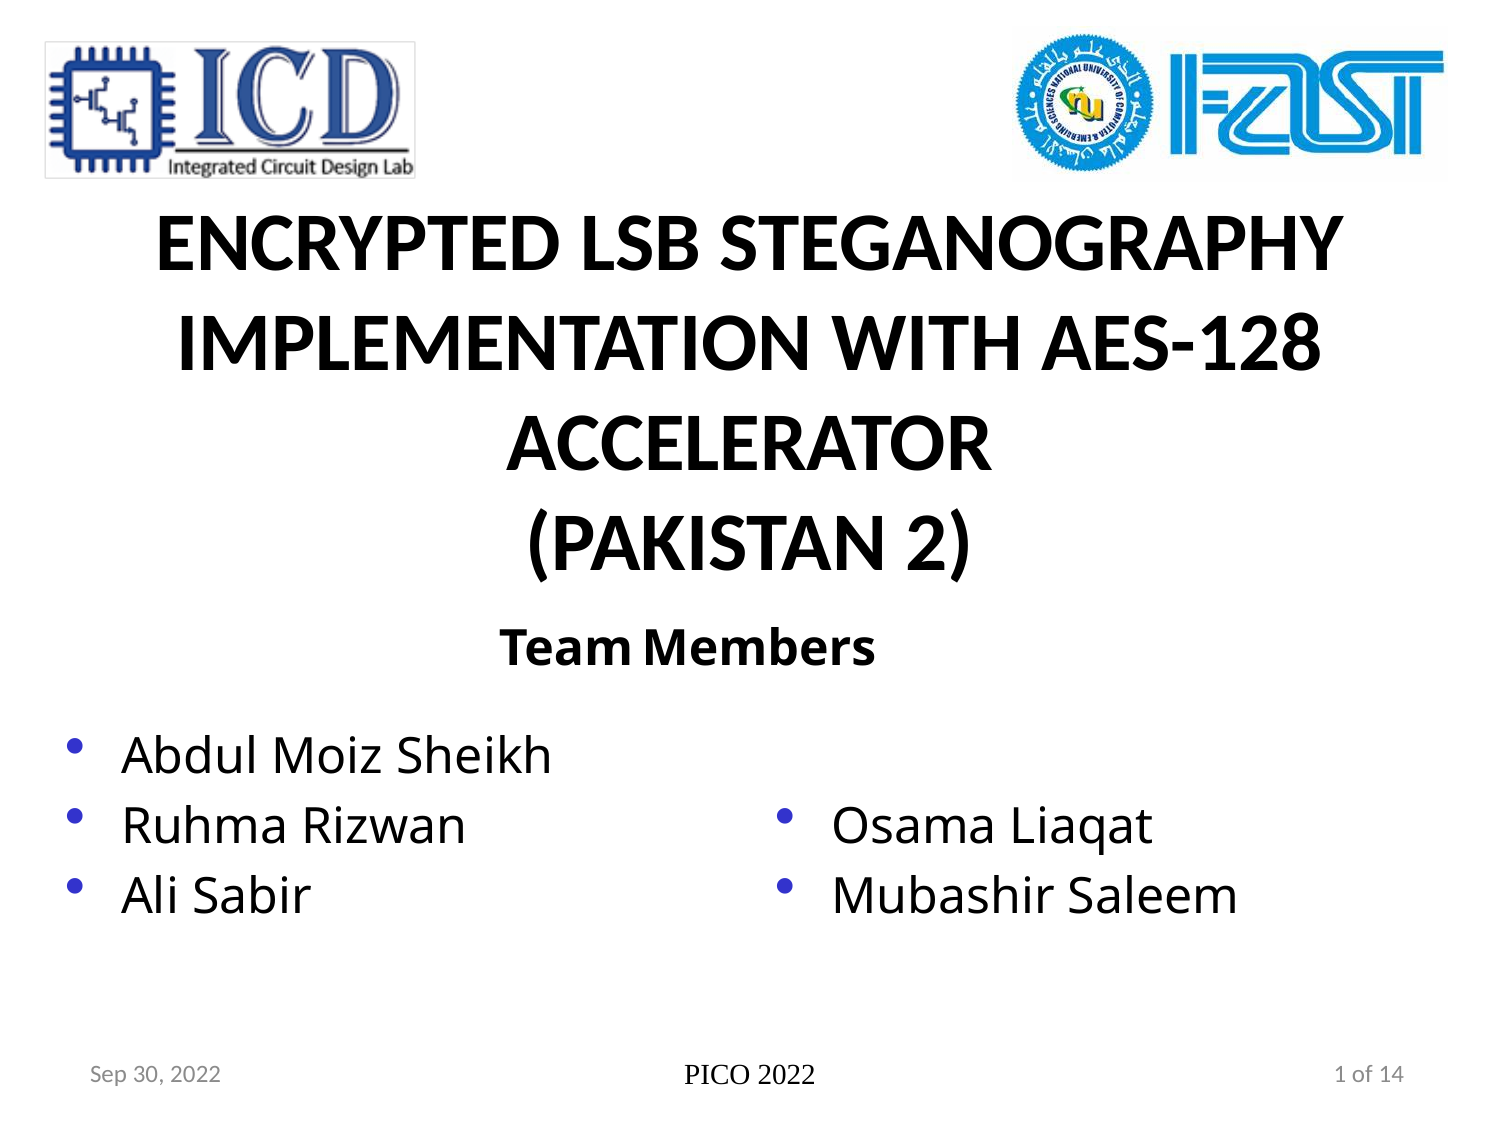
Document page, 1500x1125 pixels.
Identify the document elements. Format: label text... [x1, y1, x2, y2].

text_box Abdul Moiz Sheikh Ruhma Rizwan Ali Sabir Osama Liaqat Mubashir Saleem [50, 646, 1500, 922]
text_box Team Members [362, 608, 1013, 684]
footer PICO 2022 [512, 1042, 988, 1103]
picture [1012, 26, 1448, 184]
picture [23, 28, 438, 190]
slide_number 1 of 14 [1074, 1042, 1425, 1103]
title Encrypted LSB Steganography Implementation with AES-128 accelerator (Pakistan 2) [24, 212, 1475, 563]
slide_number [75, 1042, 425, 1103]
